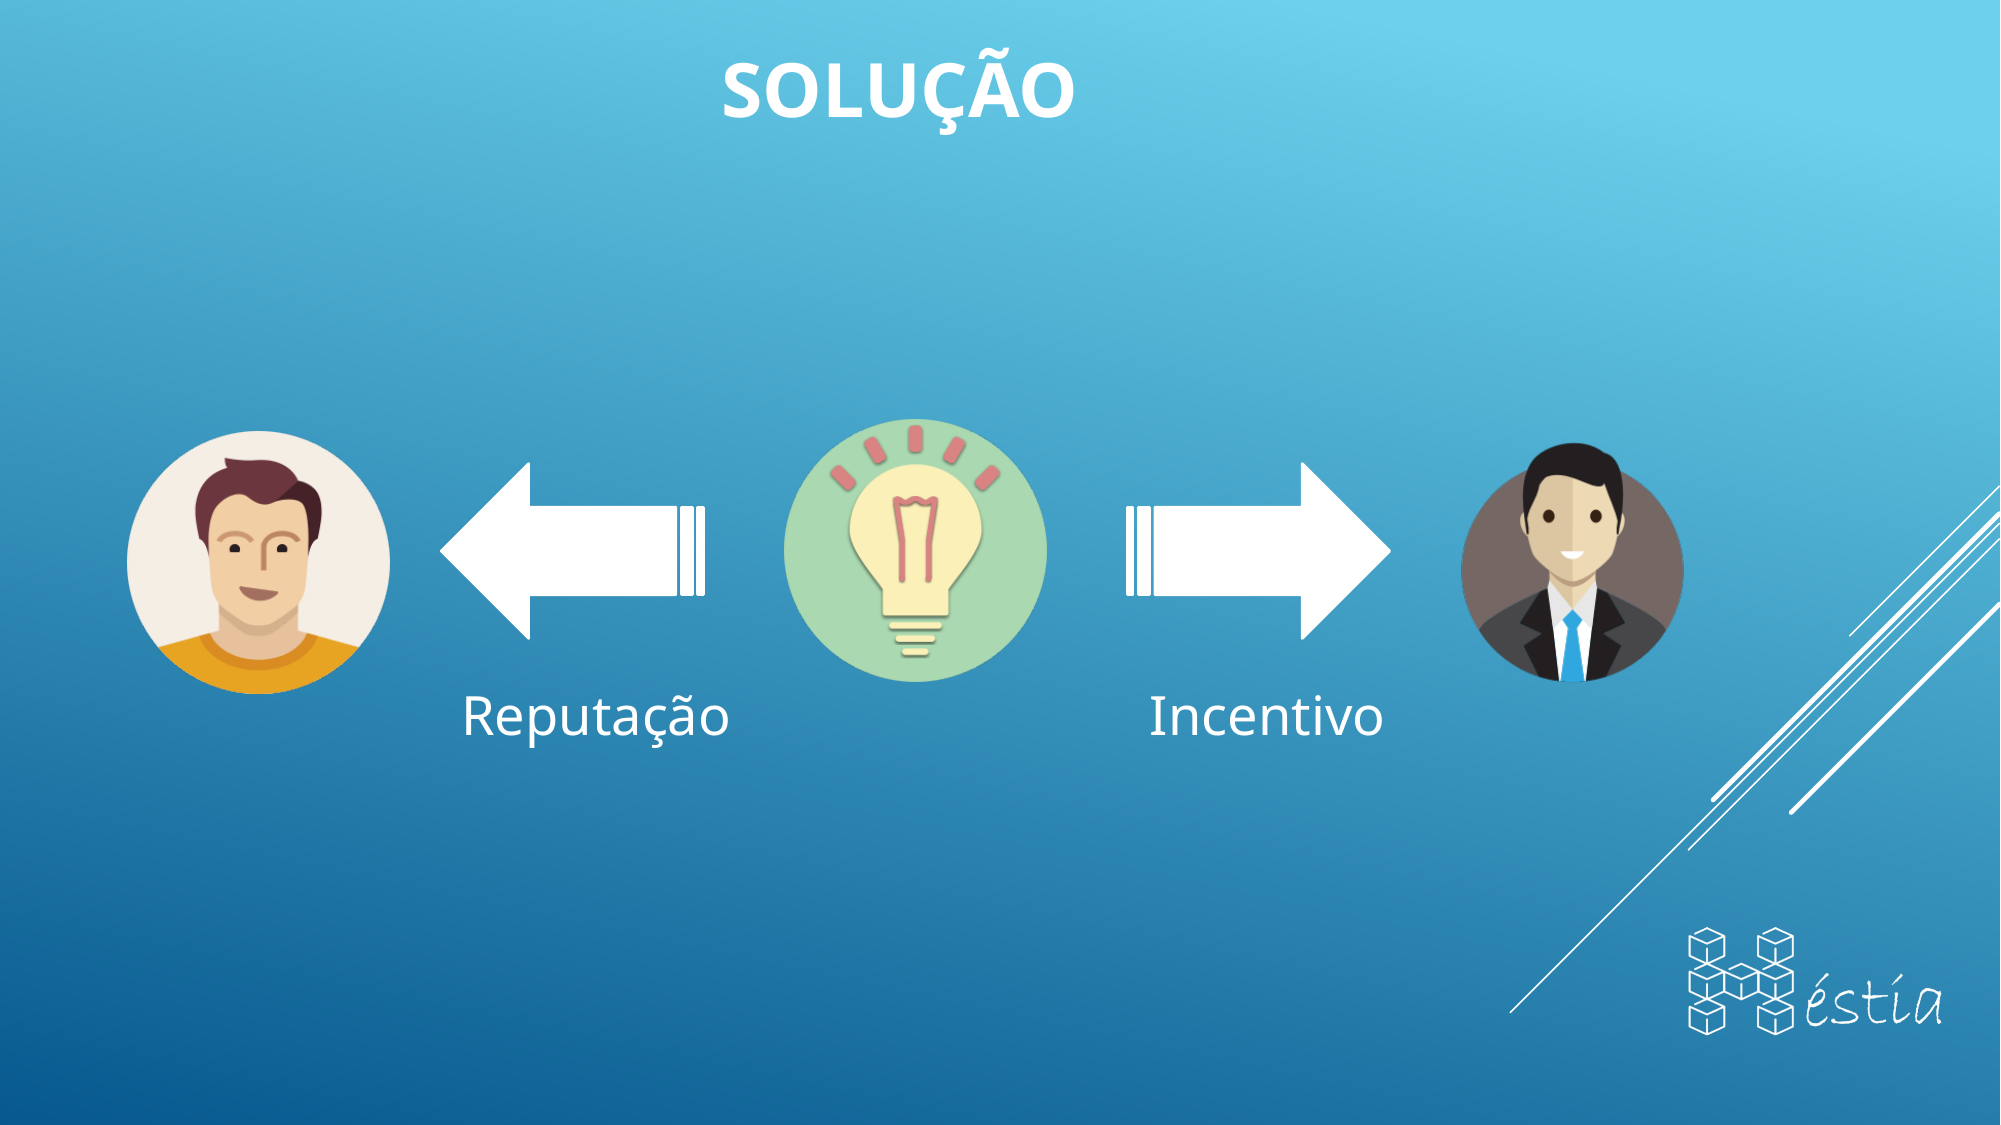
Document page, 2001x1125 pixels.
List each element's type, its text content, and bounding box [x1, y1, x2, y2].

picture [784, 419, 1047, 683]
picture [127, 431, 390, 694]
text_box [440, 462, 678, 625]
text_box [680, 506, 694, 596]
text_box Incentivo [971, 625, 1564, 802]
text_box [1126, 506, 1134, 596]
text_box [696, 506, 705, 596]
text_box Reputação [300, 625, 893, 802]
text_box [1137, 506, 1151, 596]
text_box solução [0, 0, 1800, 175]
picture [1688, 927, 1949, 1039]
picture [1441, 431, 1704, 694]
text_box [1153, 462, 1391, 625]
